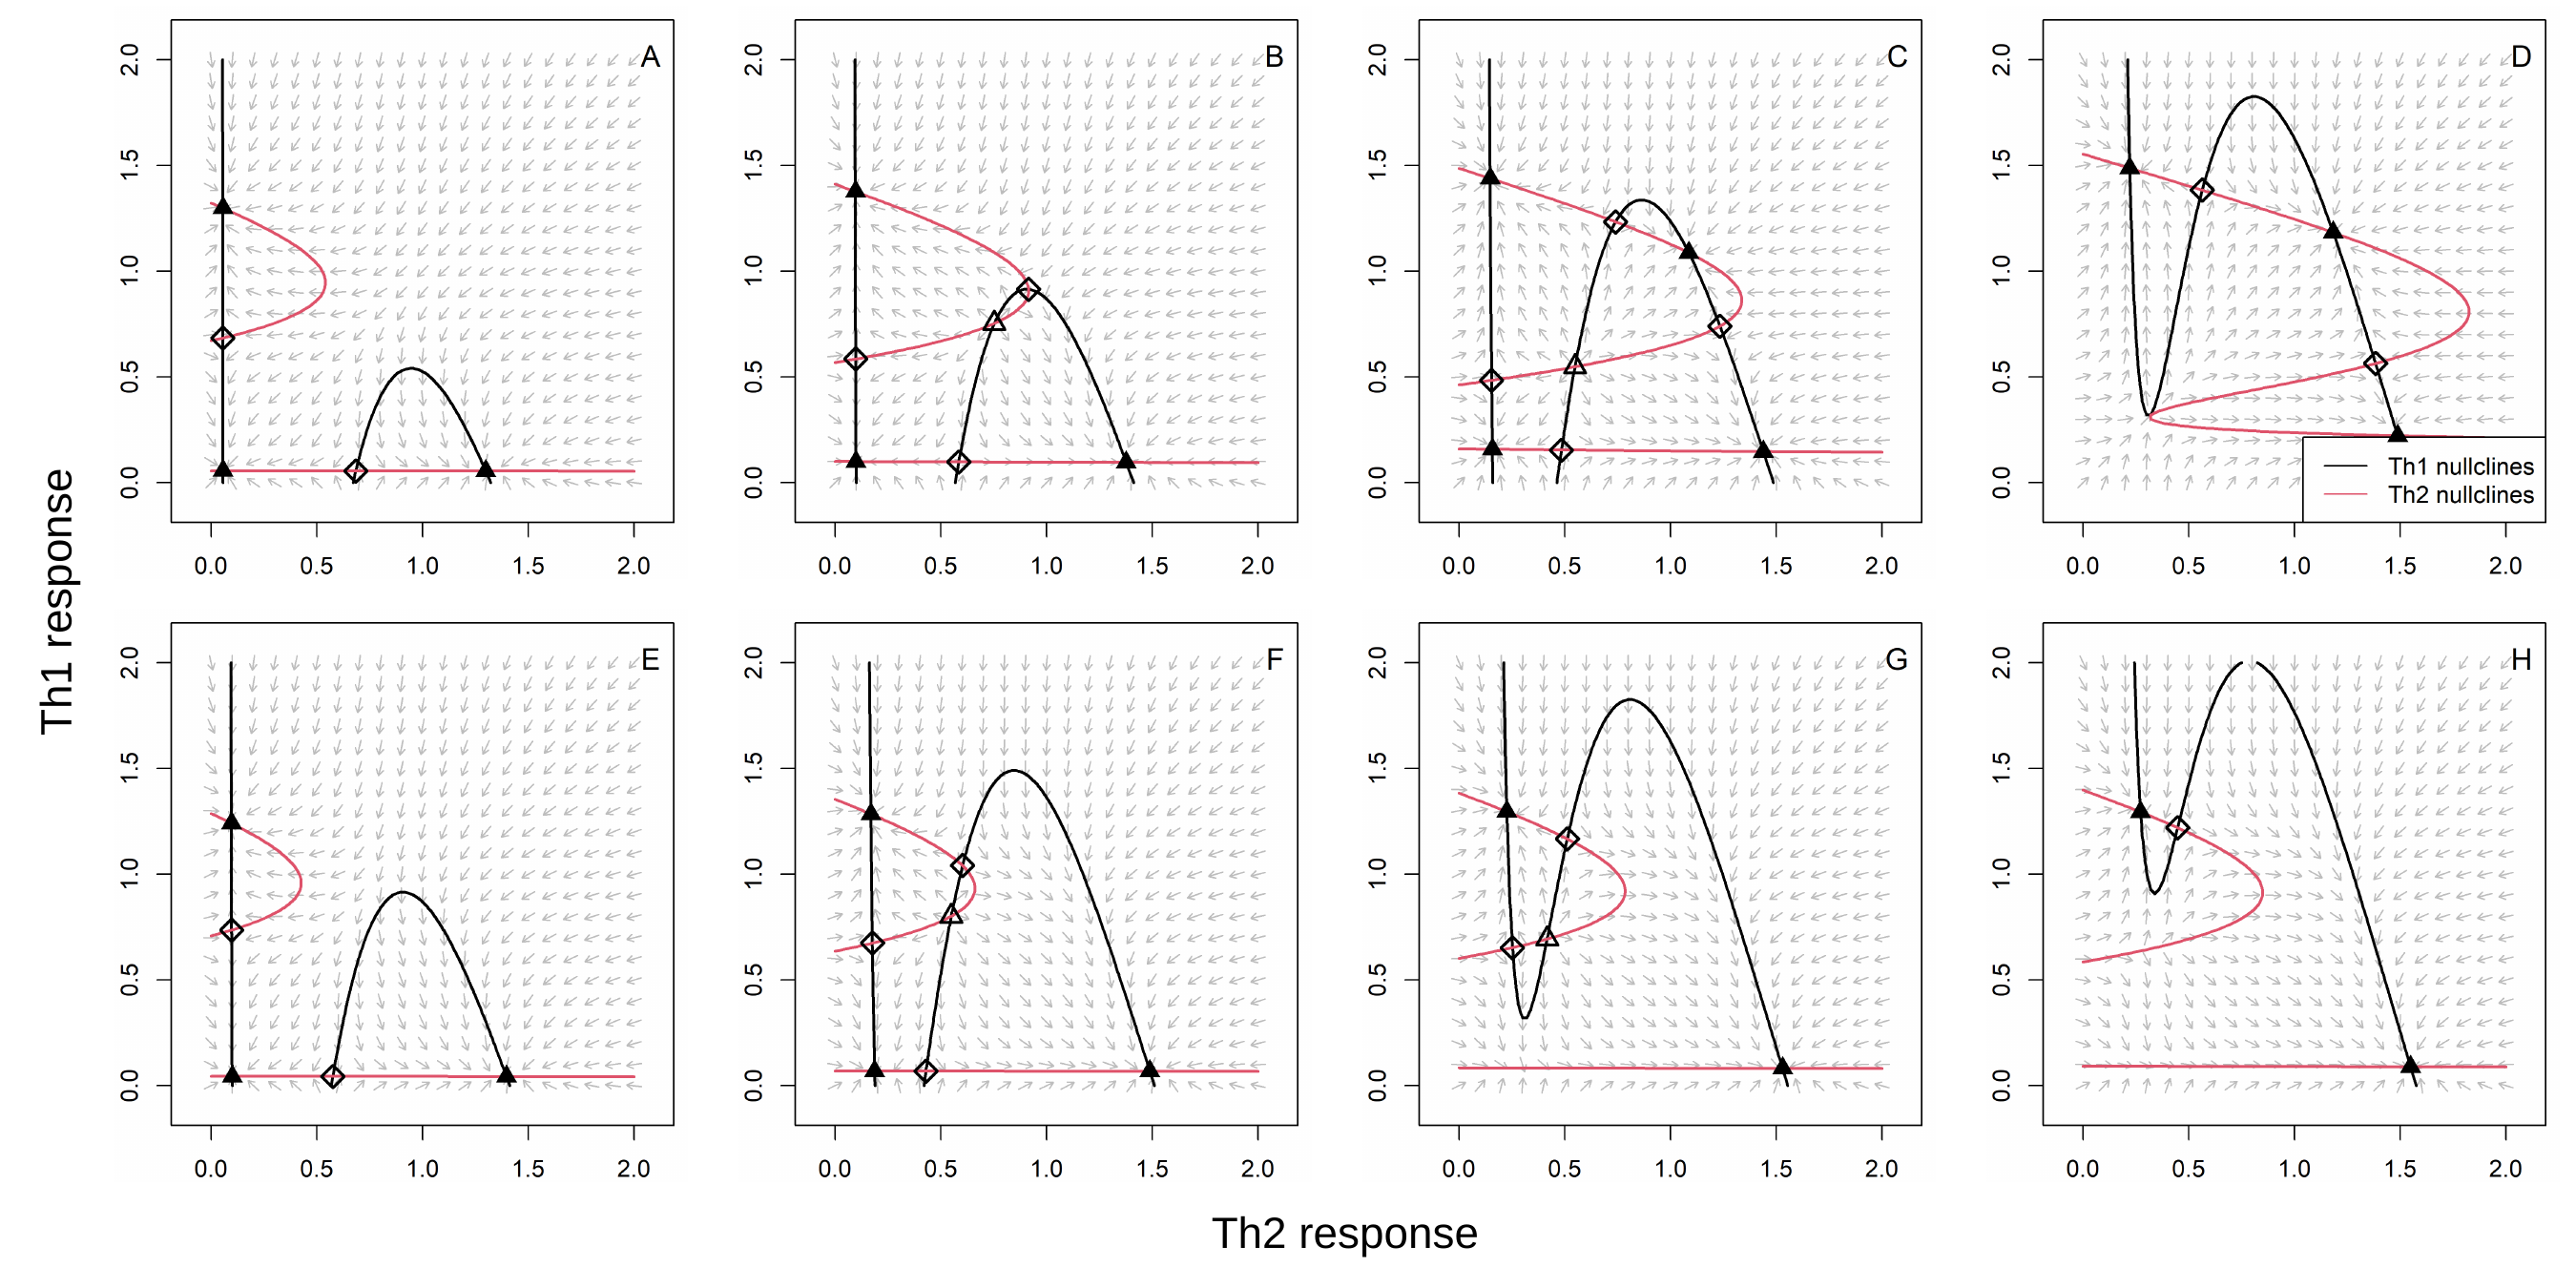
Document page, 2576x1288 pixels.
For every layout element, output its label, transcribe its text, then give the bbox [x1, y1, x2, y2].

text_box Th1 response [20, 7, 88, 1198]
picture [114, 609, 688, 1182]
picture [114, 6, 688, 579]
picture [738, 609, 1312, 1182]
text_box Th2 response [114, 1197, 2576, 1265]
picture [1362, 609, 1936, 1182]
picture [1362, 6, 1936, 579]
picture [1986, 6, 2560, 579]
picture [738, 6, 1312, 579]
picture [1986, 609, 2560, 1182]
